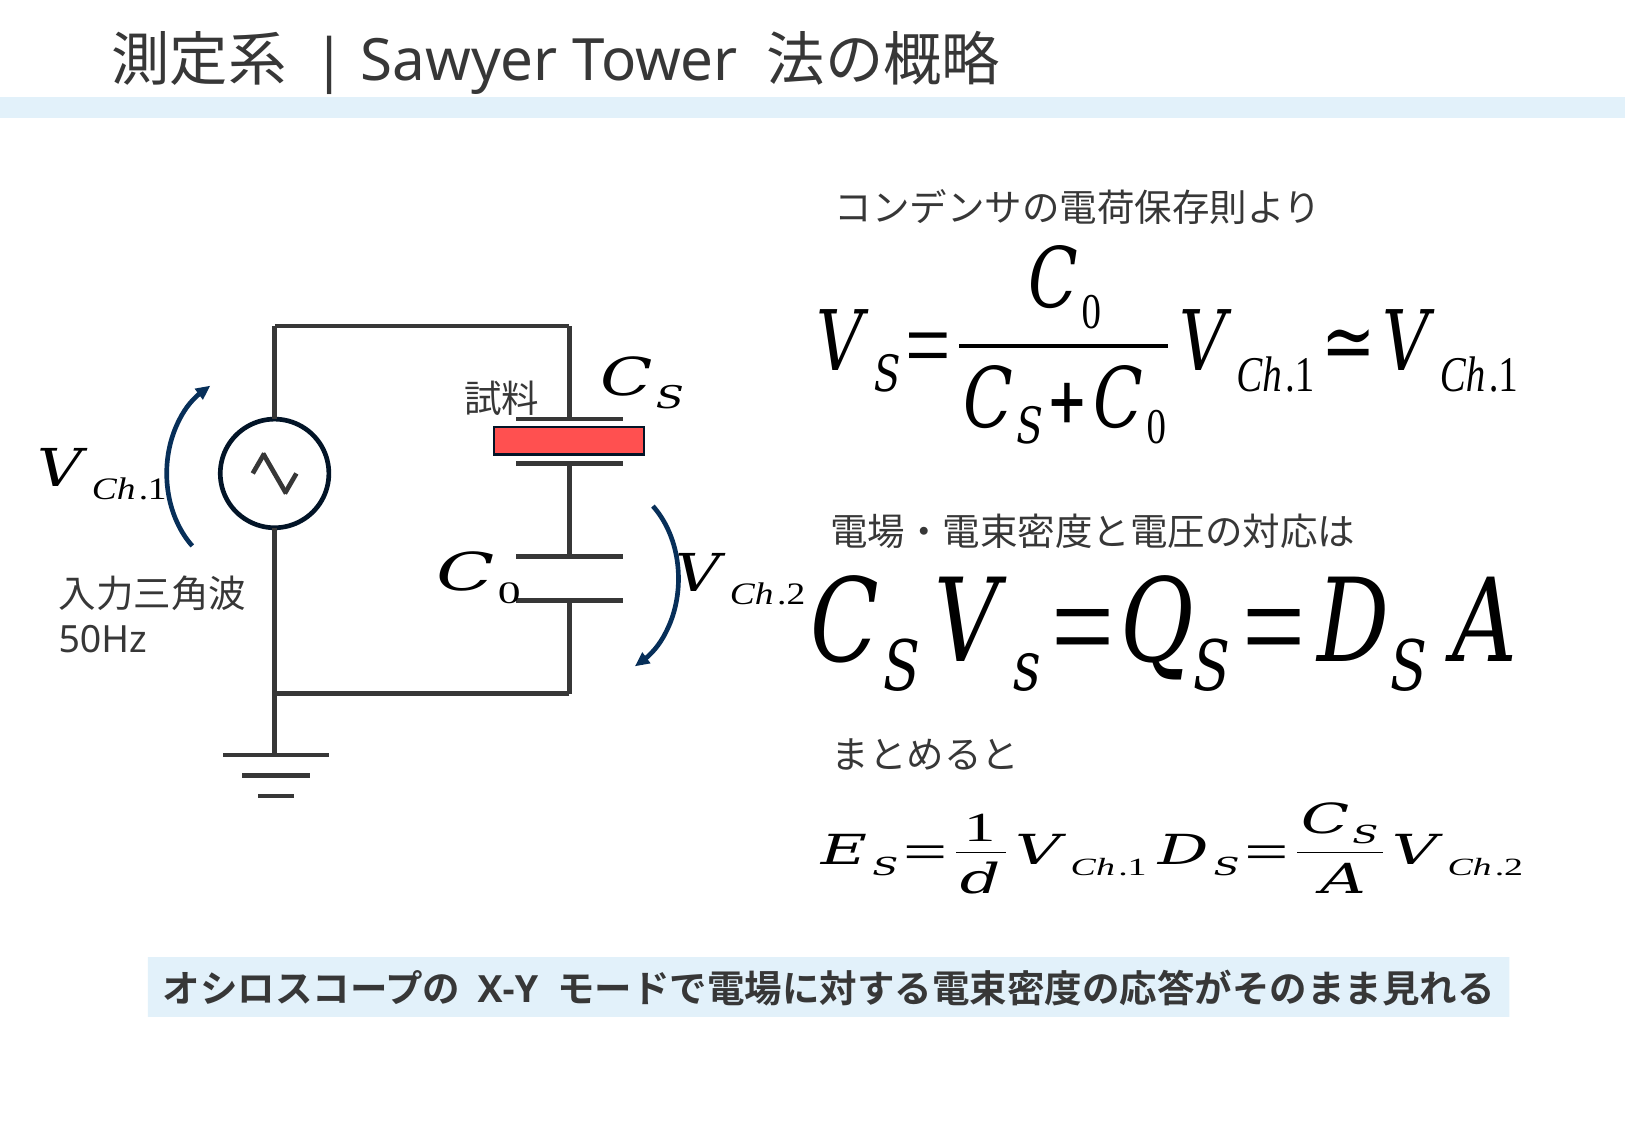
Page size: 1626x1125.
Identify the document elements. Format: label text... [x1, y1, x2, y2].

title 測定系 | Sawyer Tower 法の概略 [111, 22, 1514, 94]
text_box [810, 500, 1518, 706]
text_box オシロスコープの X-Y モードで電場に対する電束密度の応答がそのまま見れる [147, 957, 1510, 1017]
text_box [816, 723, 1524, 902]
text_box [37, 326, 806, 796]
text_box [816, 176, 1518, 457]
